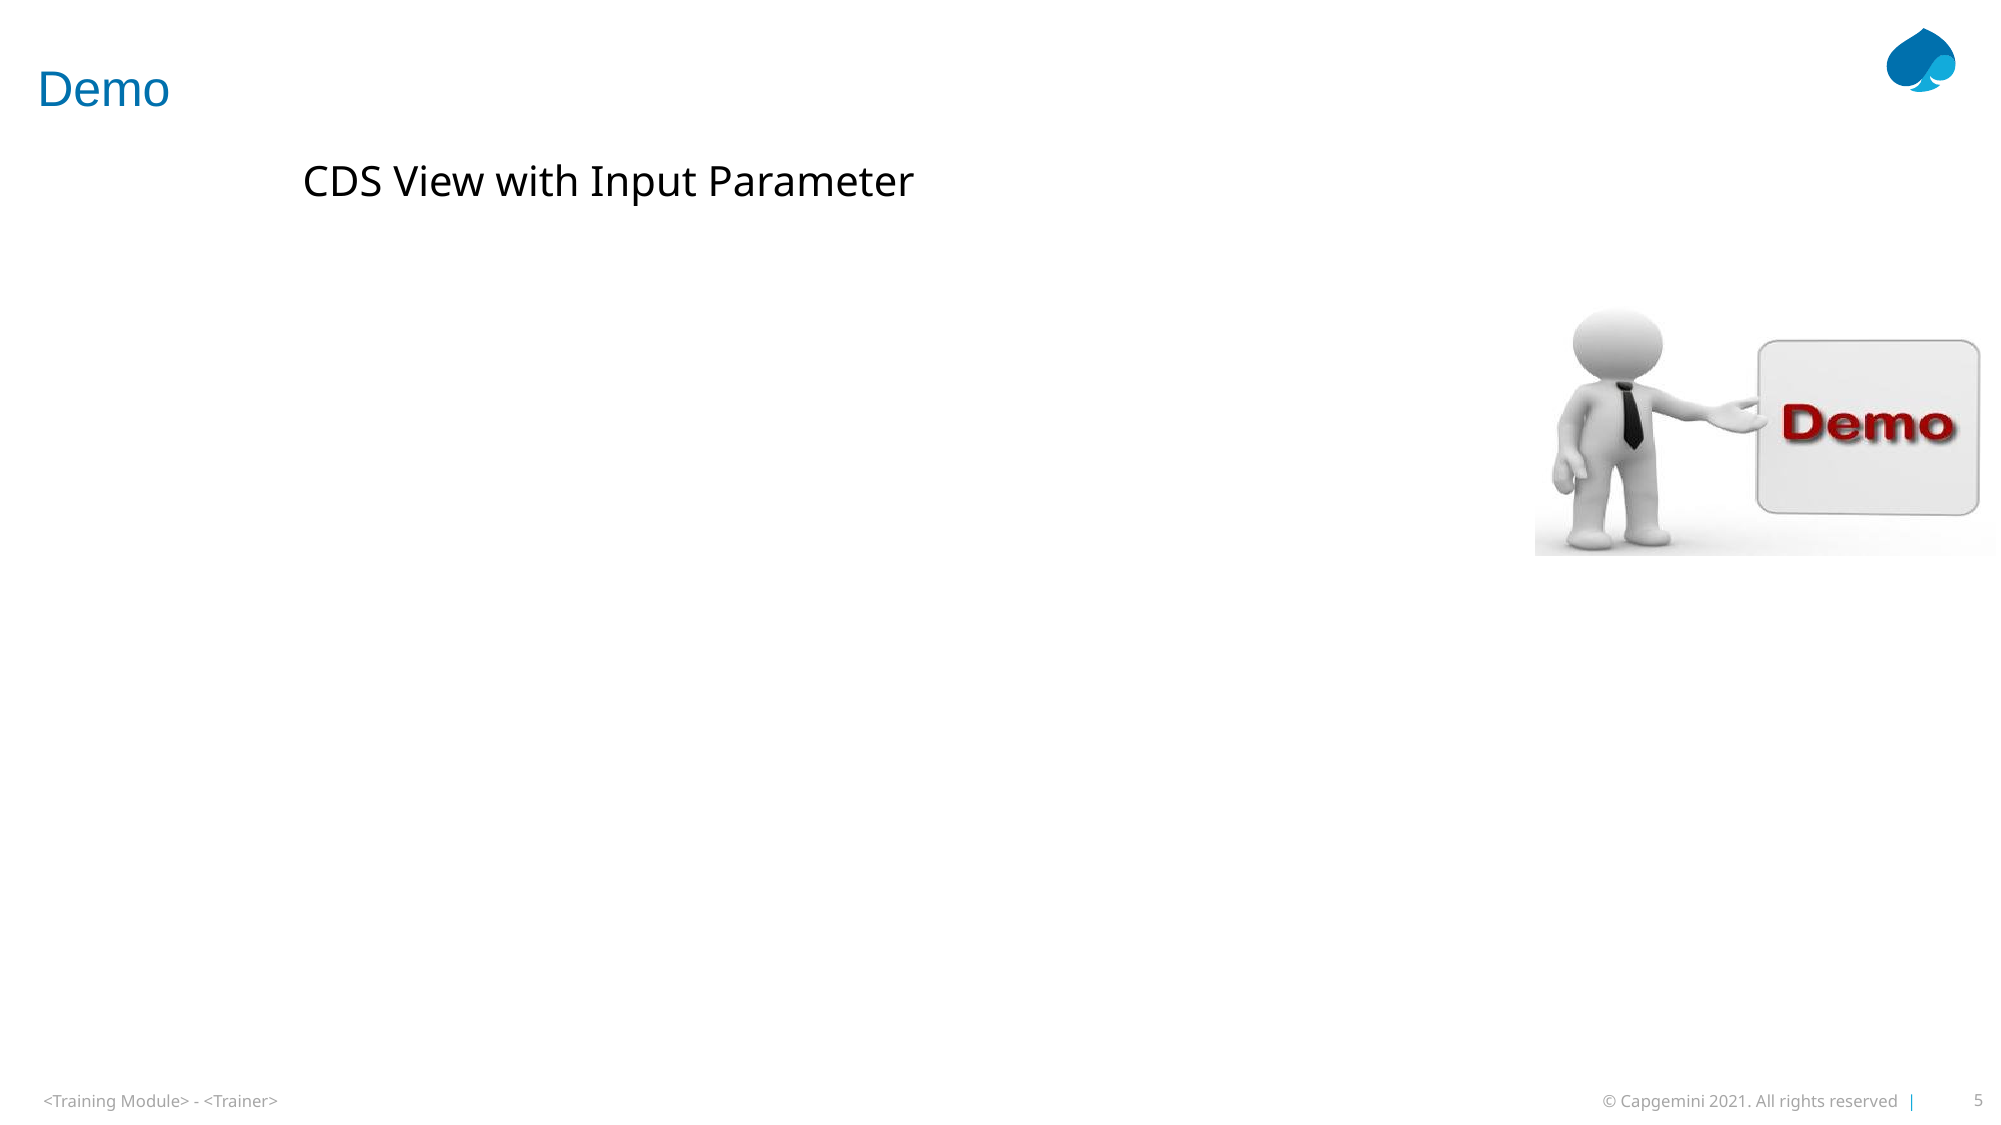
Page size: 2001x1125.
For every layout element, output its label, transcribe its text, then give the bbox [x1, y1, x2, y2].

title Demo [37, 0, 1863, 182]
picture [1535, 299, 1996, 556]
list CDS View with Input Parameter [287, 153, 1379, 916]
